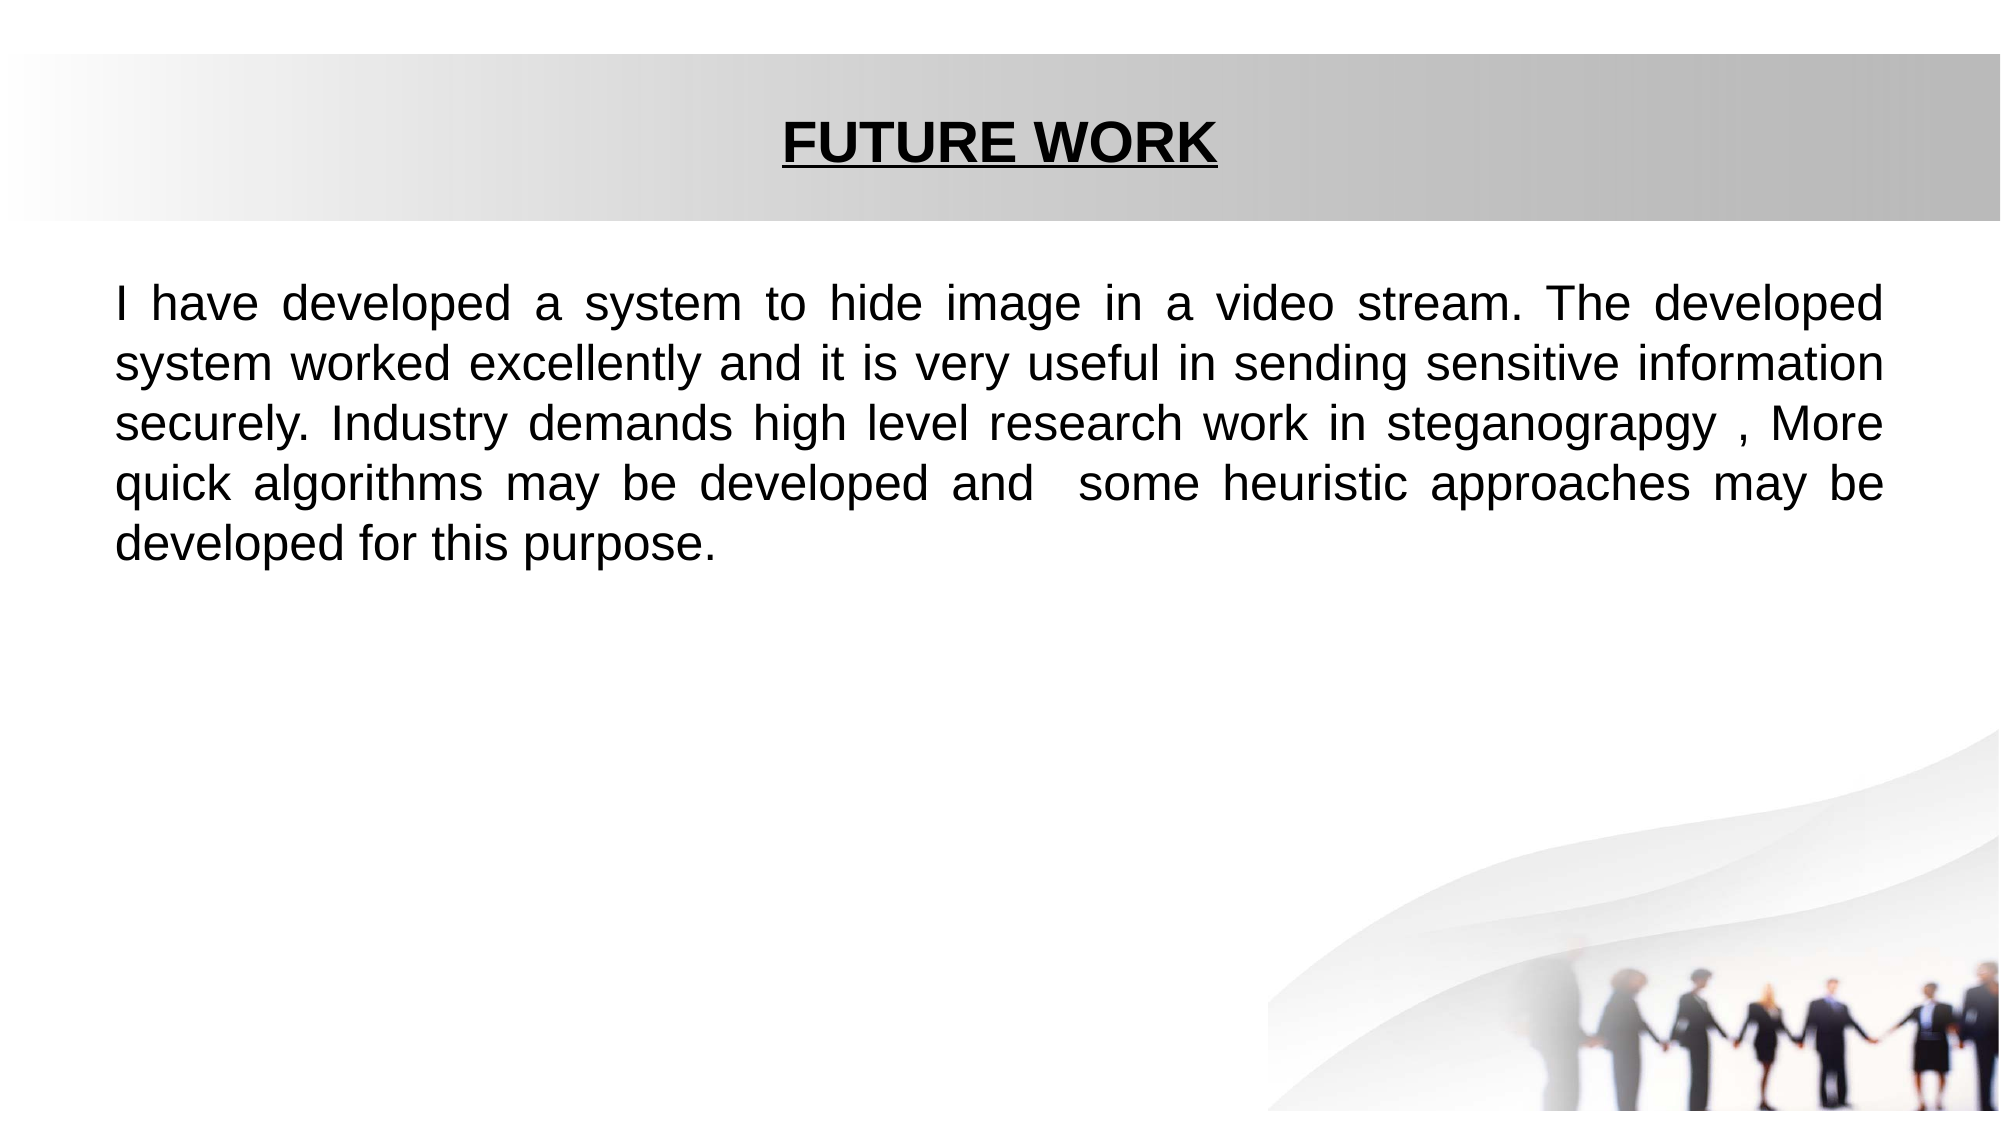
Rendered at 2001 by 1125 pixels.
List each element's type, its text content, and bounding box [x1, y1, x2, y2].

list I have developed a system to hide image in a video stream. The developed system worked excellently and it is very useful in sending sensitive information securely. Industry demands high level research work in steganograpgy , More quick algorithms may be developed and some heuristic approaches may be developed for this purpose. [99, 262, 1901, 1006]
title FUTURE WORK [99, 44, 1901, 233]
picture [1268, 728, 1999, 1111]
